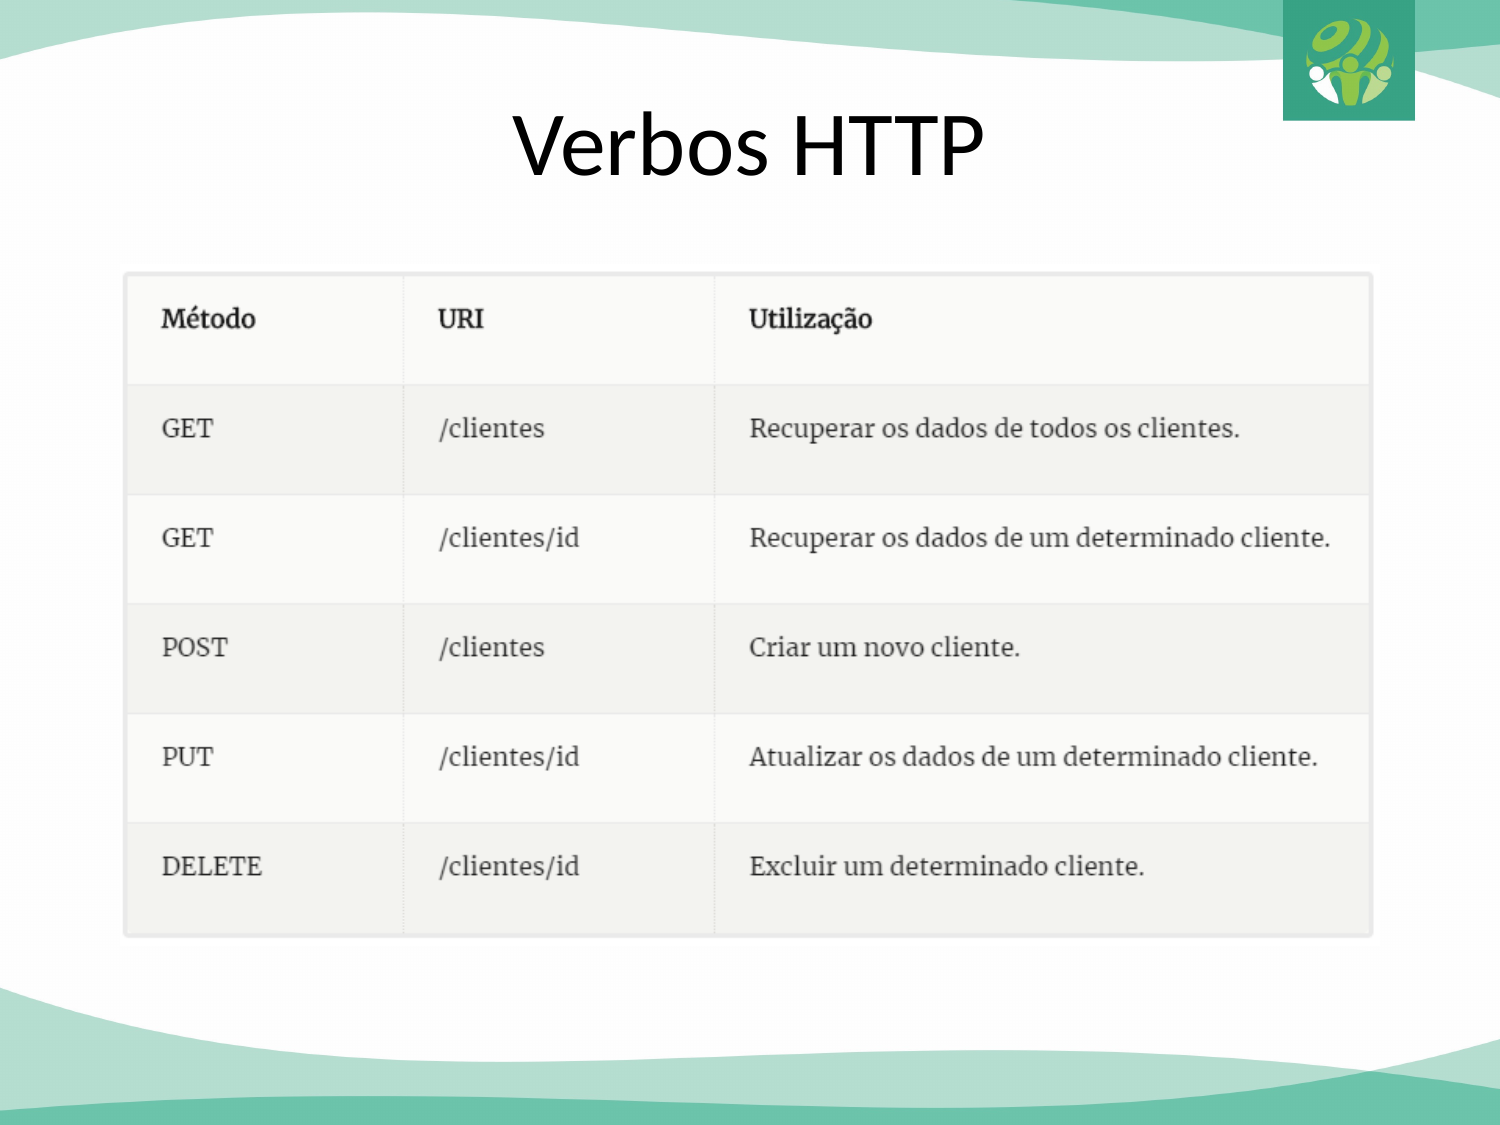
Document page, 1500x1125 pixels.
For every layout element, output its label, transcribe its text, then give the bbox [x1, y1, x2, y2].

title Verbos HTTP [74, 44, 1426, 234]
picture [0, 0, 1500, 1125]
